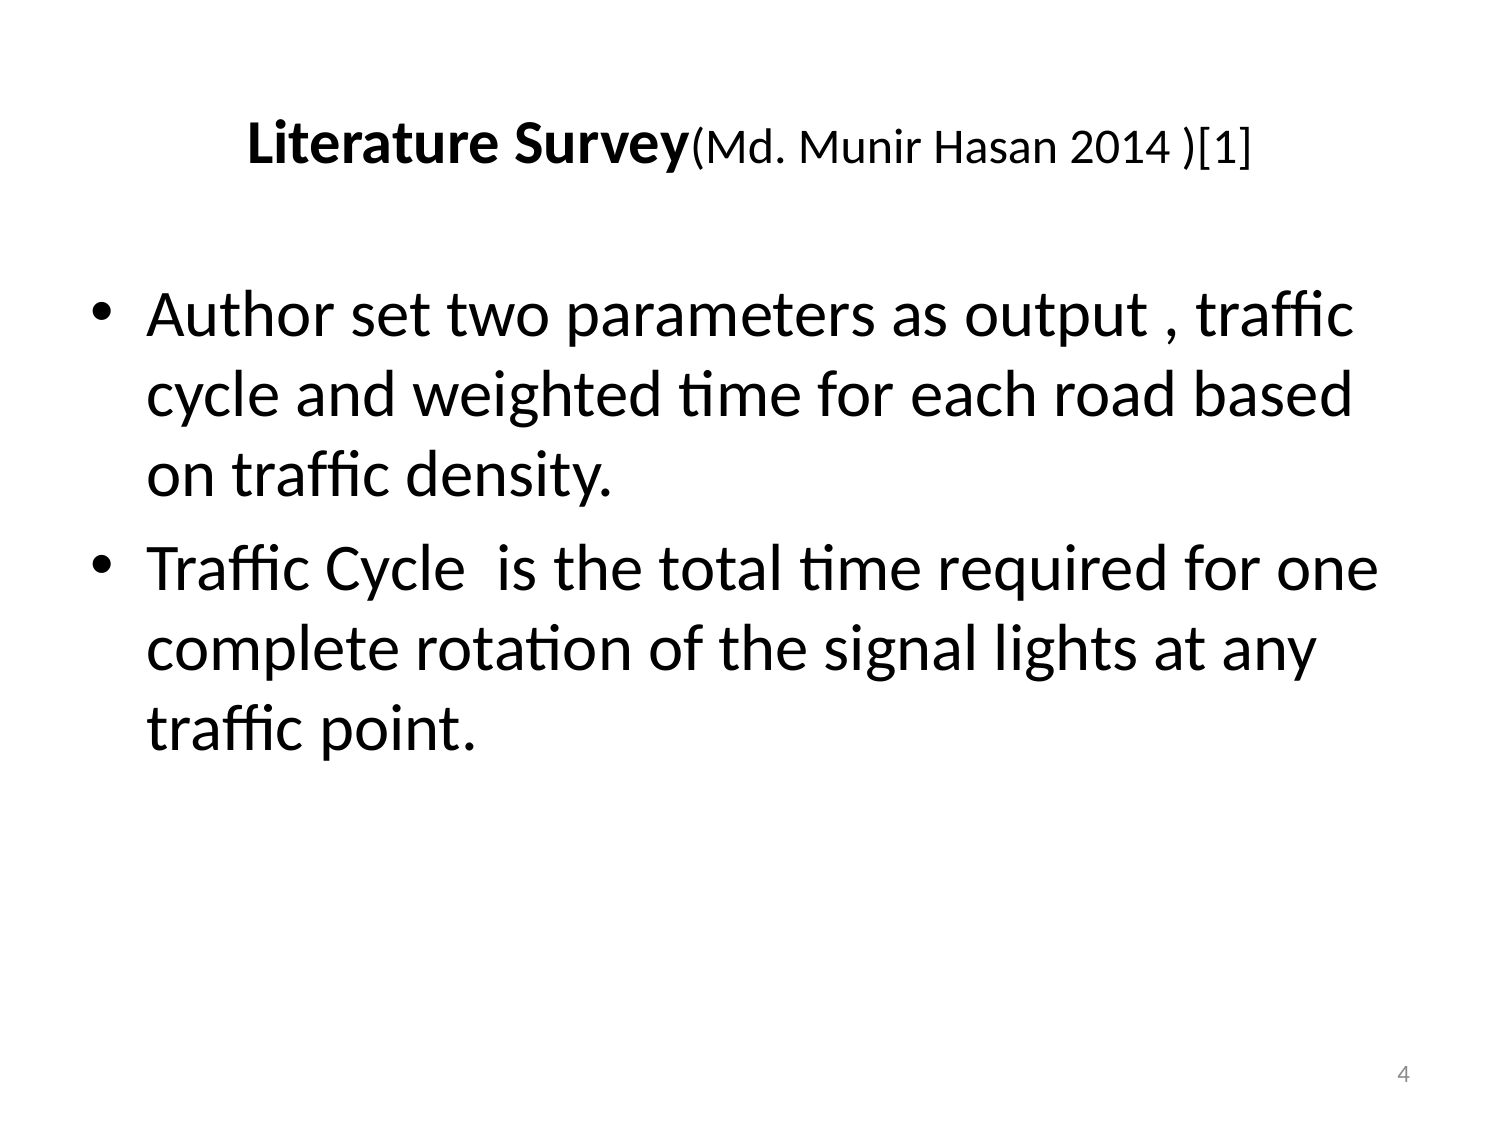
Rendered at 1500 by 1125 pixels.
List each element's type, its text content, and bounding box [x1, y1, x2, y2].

slide_number 4 [1074, 1042, 1425, 1103]
title Literature Survey(Md. Munir Hasan 2014 )[1] [75, 45, 1425, 233]
list Author set two parameters as output , trafﬁc cycle and weighted time for each road based on trafﬁc density. Traffic Cycle is the total time required for one complete rotation of the signal lights at any traffic point. [75, 262, 1425, 1005]
